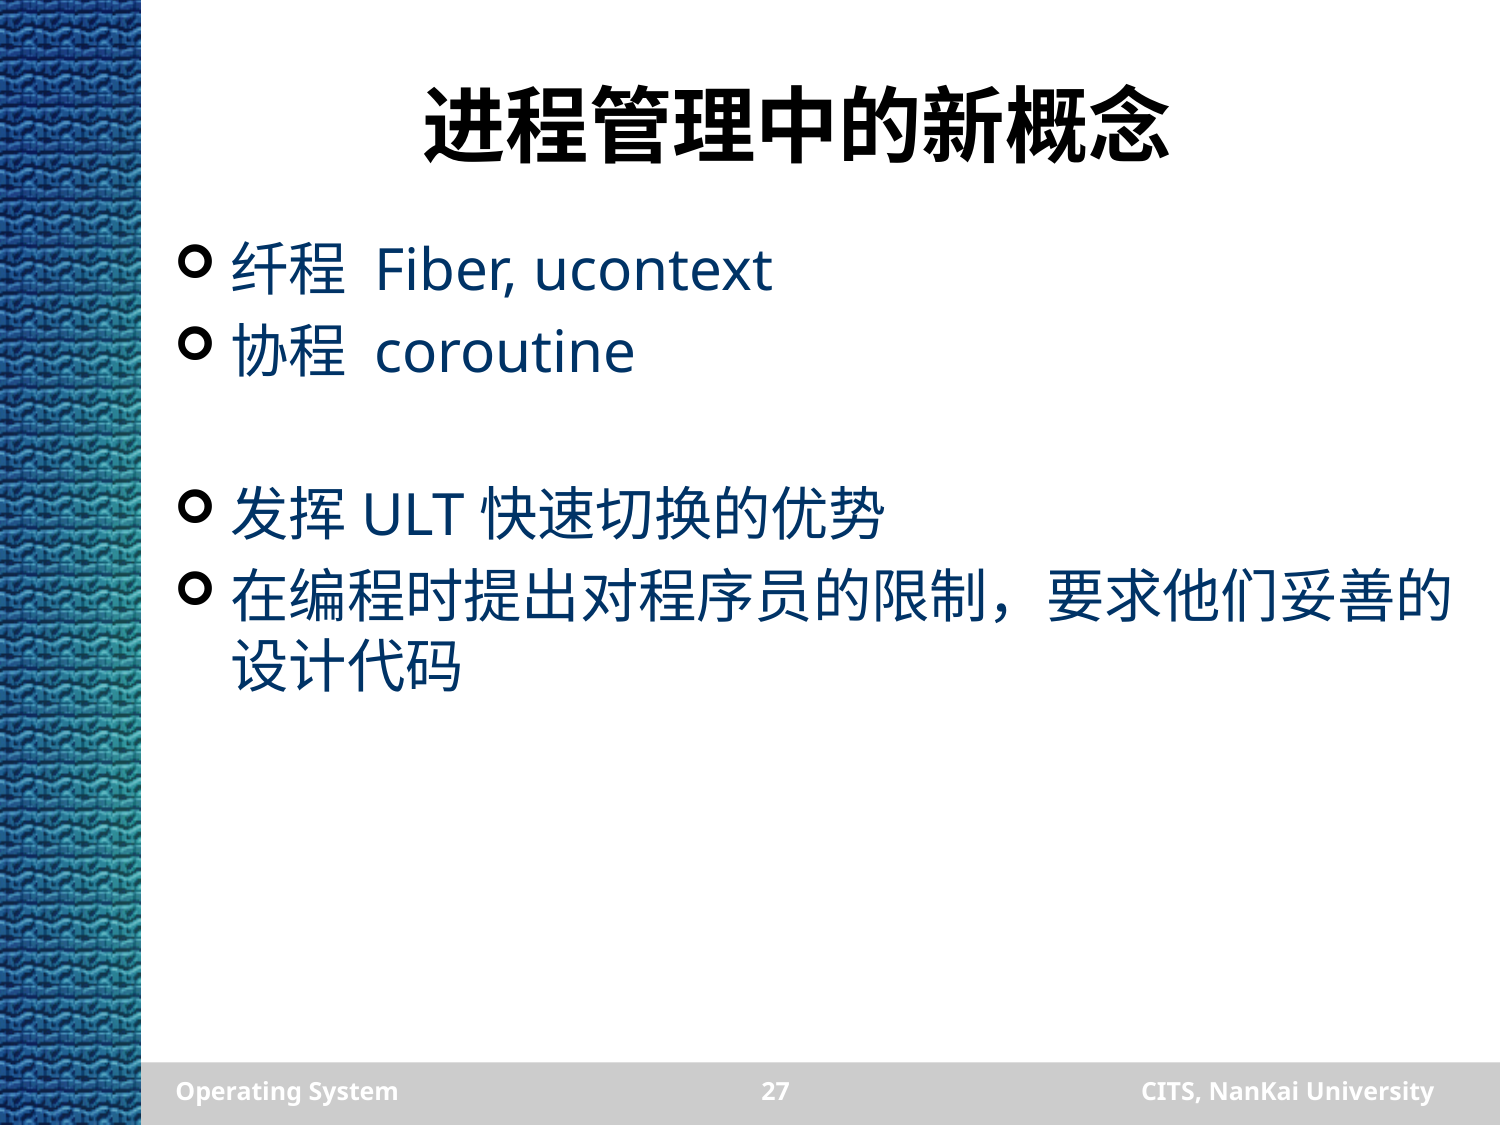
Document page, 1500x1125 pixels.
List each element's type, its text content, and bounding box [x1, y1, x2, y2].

title 进程管理中的新概念 [159, 50, 1436, 197]
footer CITS, NanKai University [974, 1067, 1451, 1118]
slide_number Operating System [160, 1067, 574, 1118]
picture [0, 0, 141, 1125]
slide_number 27 [600, 1067, 951, 1118]
list 纤程 Fiber, ucontext 协程 coroutine 发挥ULT快速切换的优势 在编程时提出对程序员的限制，要求他们妥善的设计代码 [159, 224, 1483, 1047]
